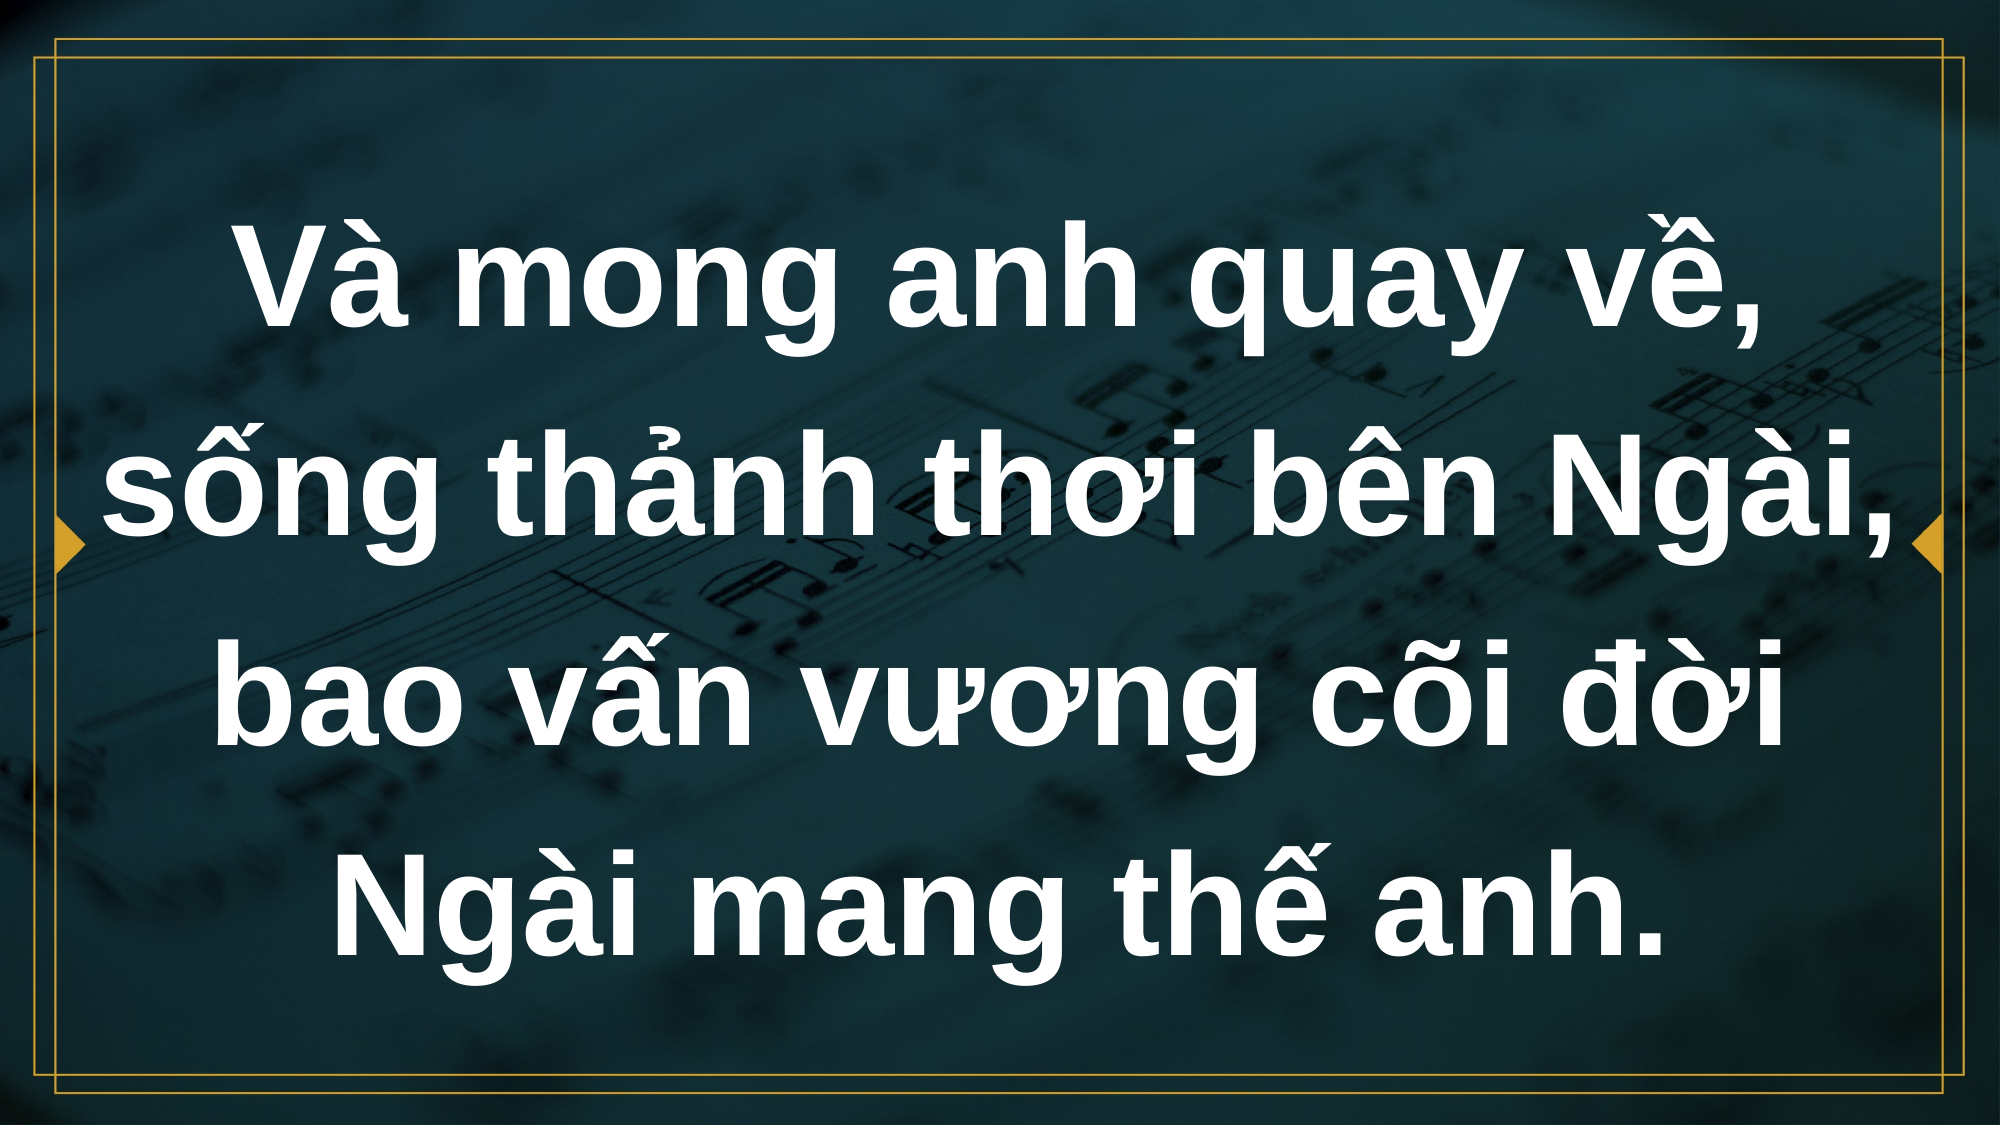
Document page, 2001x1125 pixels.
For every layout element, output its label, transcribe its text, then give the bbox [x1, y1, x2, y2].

picture [0, 0, 2000, 1125]
title Và mong anh quay về, sống thảnh thơi bên Ngài, bao vấn vương cõi đời Ngài mang thế anh. [55, 53, 1945, 1077]
